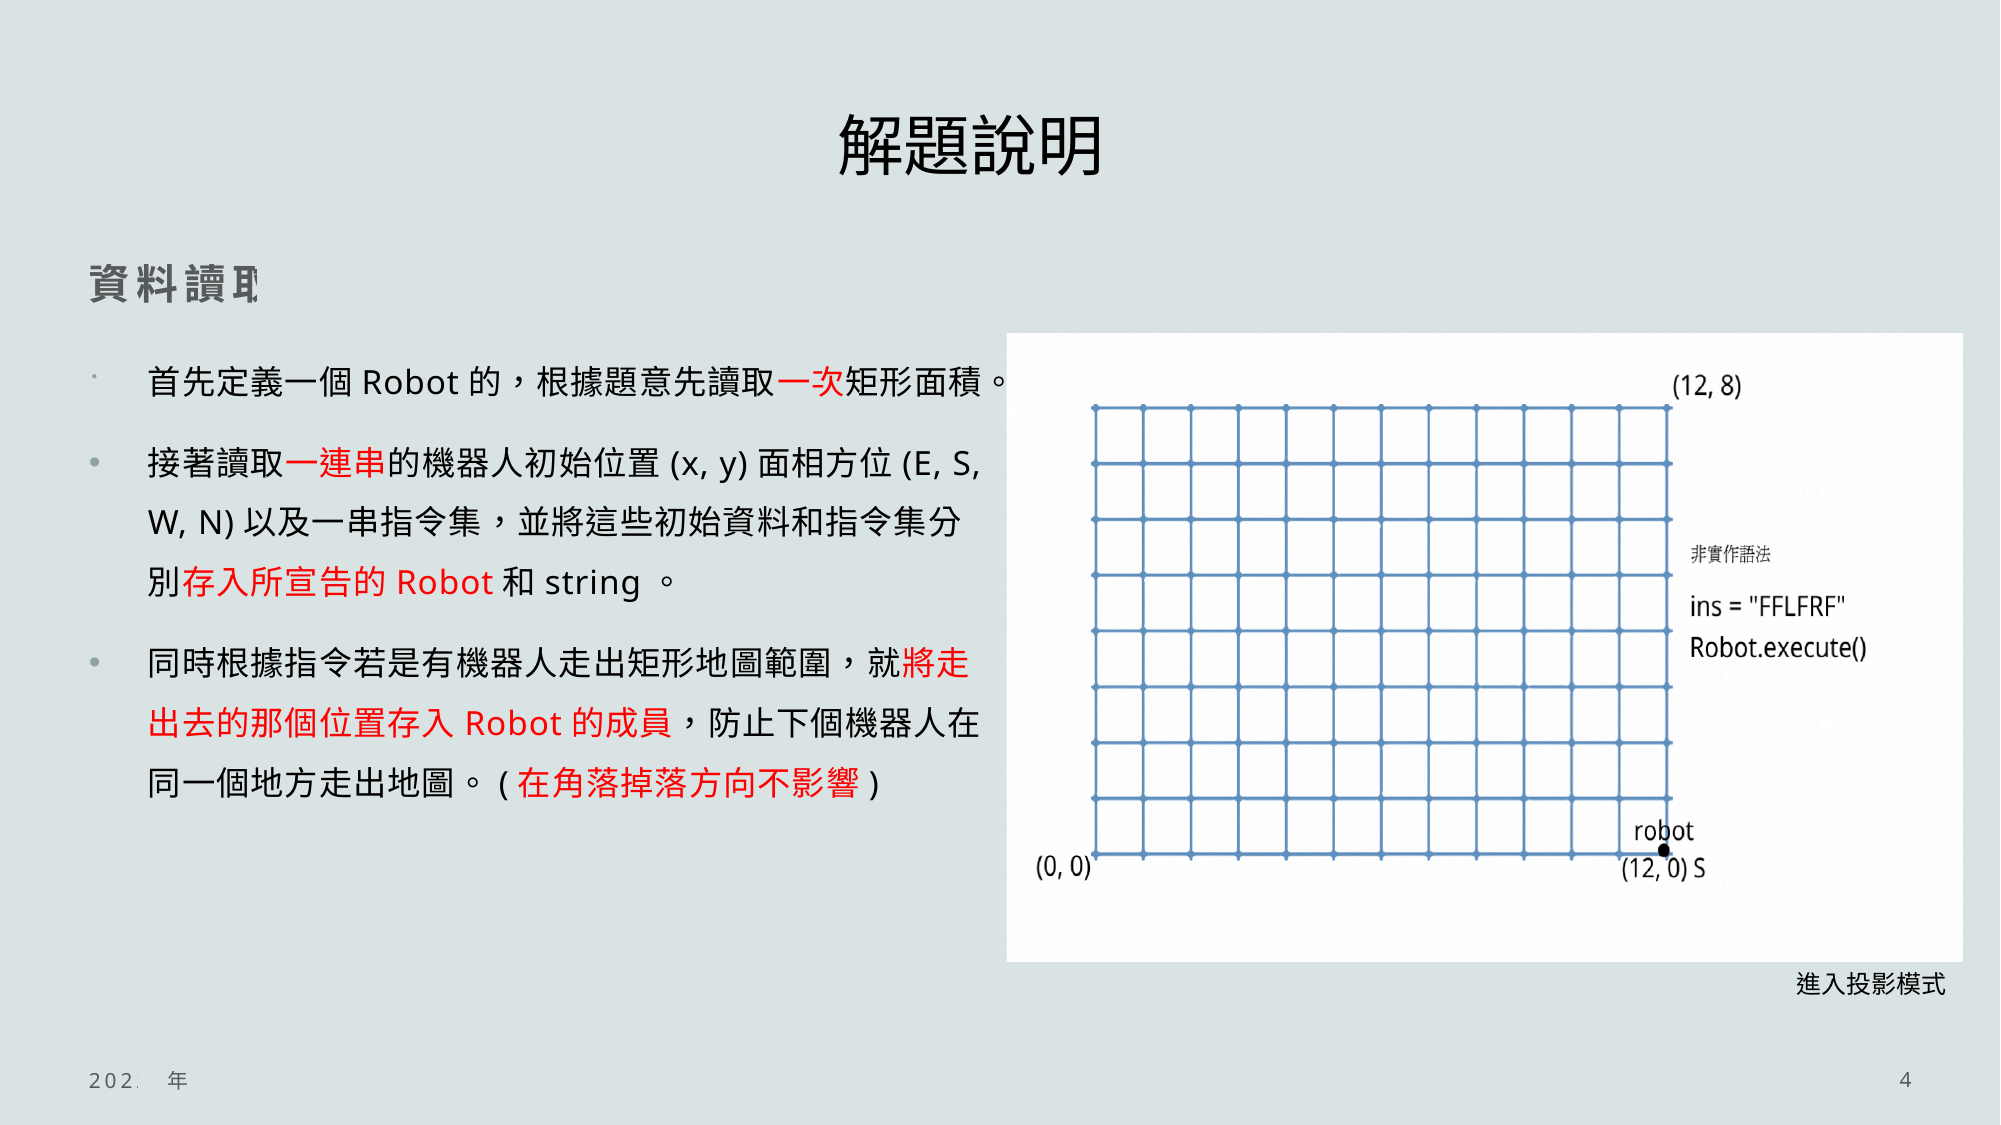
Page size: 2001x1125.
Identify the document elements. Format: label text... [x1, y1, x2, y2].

title 解題說明 [636, 82, 1305, 192]
text_box [111, 178, 948, 333]
text_box 進入投影模式 [1781, 961, 1971, 1006]
slide_number 4 [1637, 1042, 1927, 1119]
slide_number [73, 1042, 363, 1119]
text_box 首先定義一個Robot的，根據題意先讀取一次矩形面積。 接著讀取一連串的機器人初始位置(x, y)面相方位(E, S, W, N)以及一串指令集，並將這些初始資料和指令集分別存入所宣告的Robot和string。 同時根據指令若是有機器人走出矩形地圖範圍，就將走出去的那個位置存入Robot的成員，防止下個機器人在同一個地方走出地圖。(在角落掉落方向不影響) [73, 333, 1006, 947]
picture [1006, 333, 1964, 962]
list 資料讀取 [73, 207, 111, 316]
